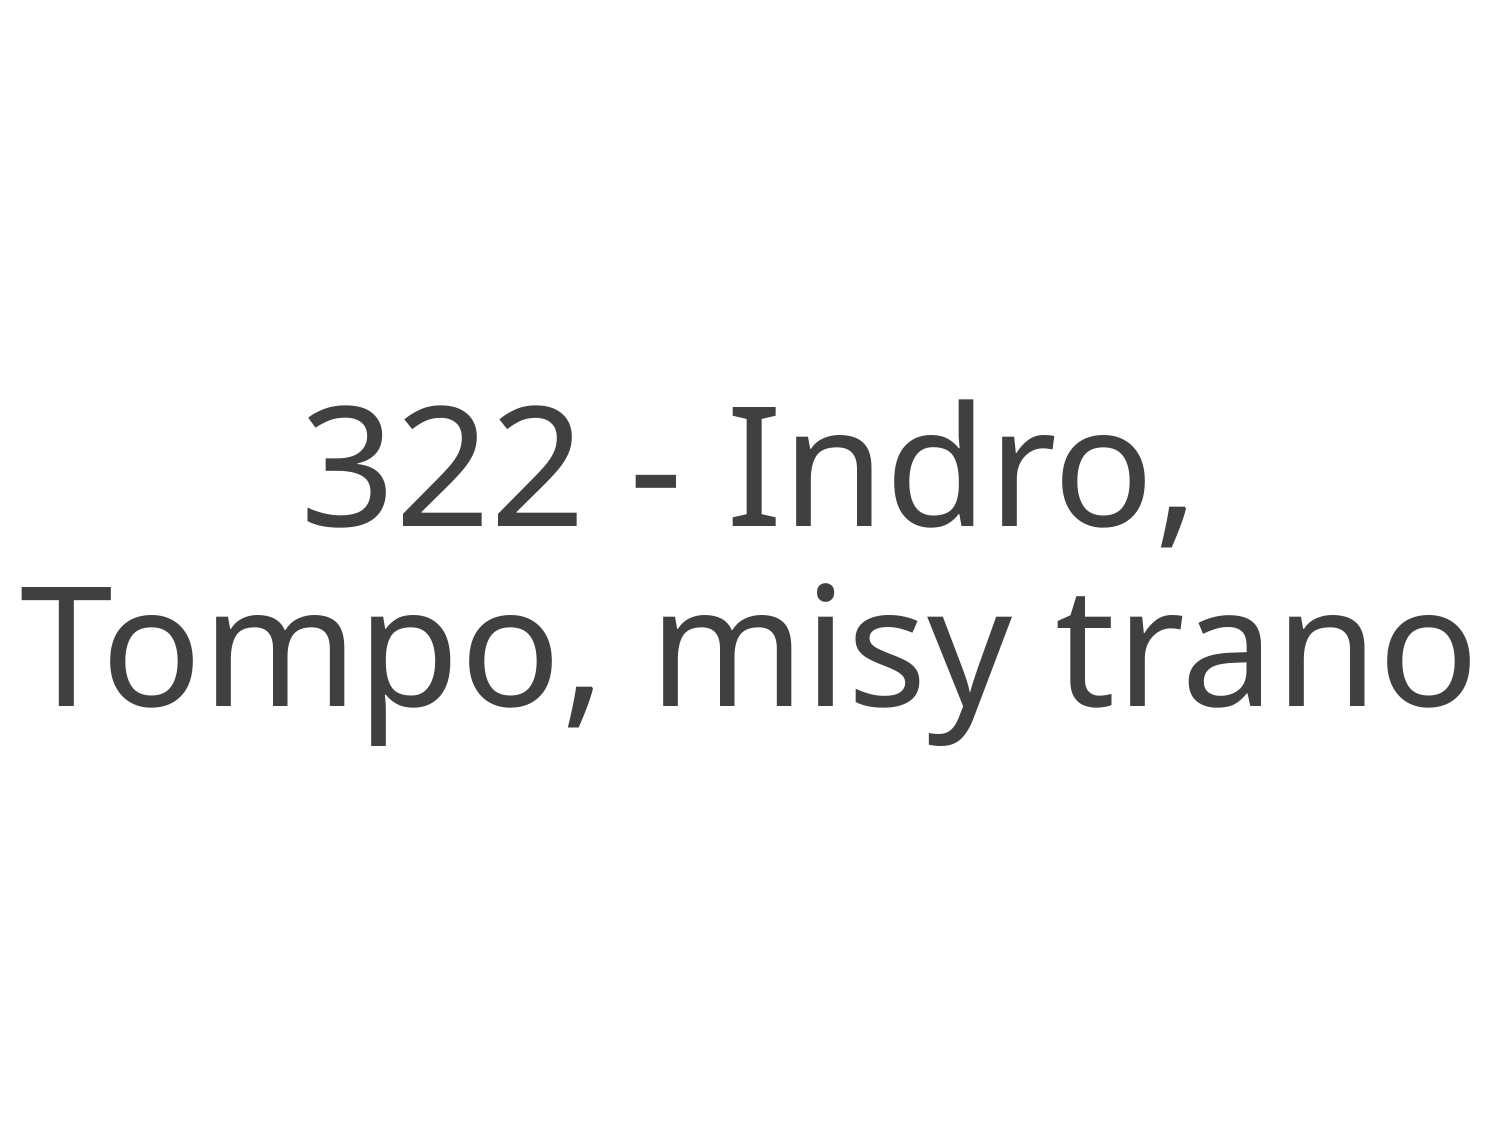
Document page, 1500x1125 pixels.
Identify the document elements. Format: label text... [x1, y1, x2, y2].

title 322 - Indro, Tompo, misy trano [0, 453, 1500, 672]
